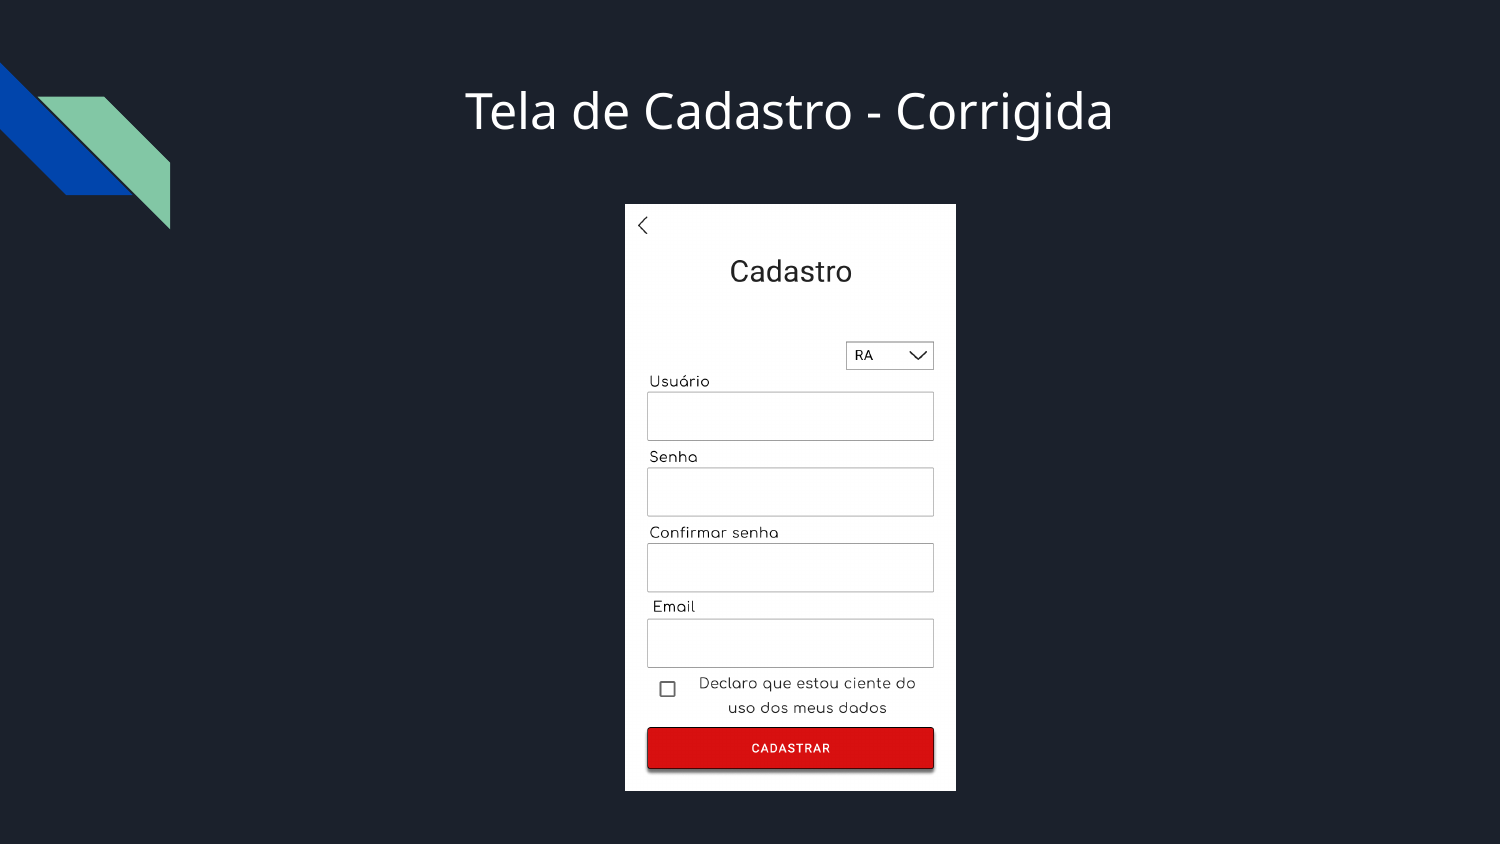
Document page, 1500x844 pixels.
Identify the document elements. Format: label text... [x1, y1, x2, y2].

picture [625, 204, 956, 792]
title Tela de Cadastro - Corrigida [212, 64, 1368, 215]
